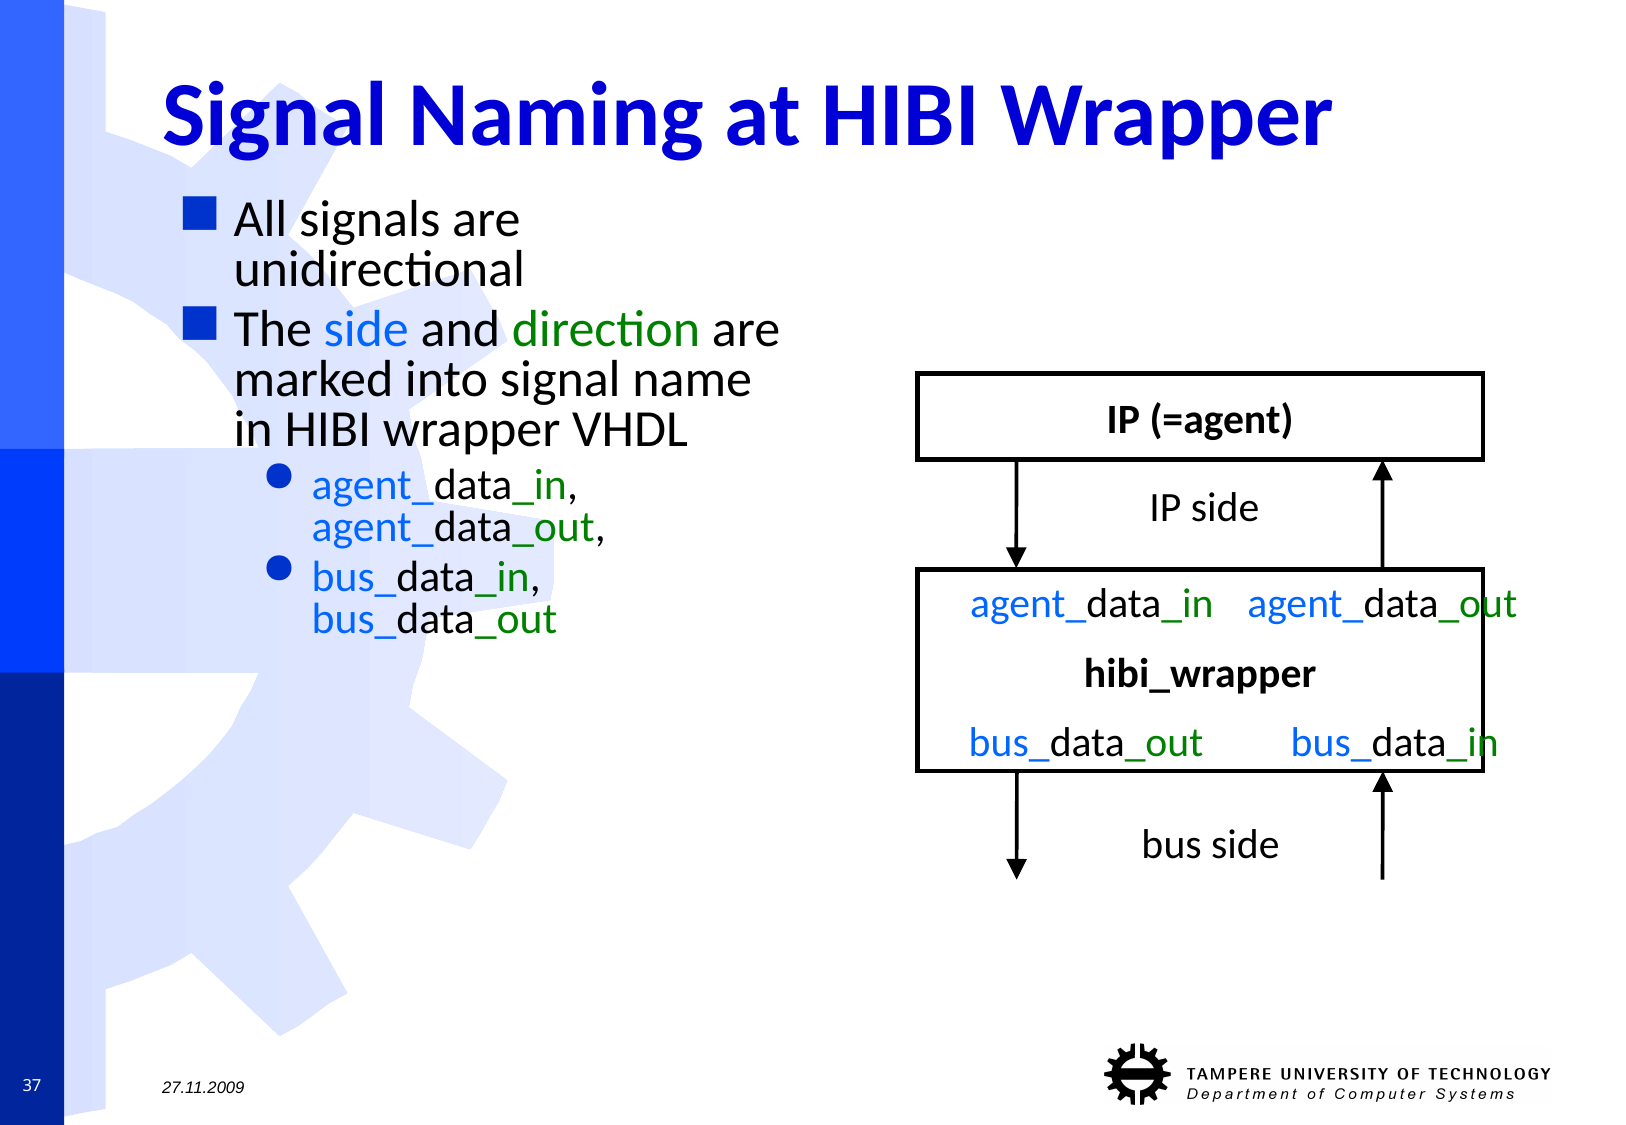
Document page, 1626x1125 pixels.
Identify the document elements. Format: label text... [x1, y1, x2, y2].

slide_number 37 [0, 1066, 65, 1107]
list All signals are unidirectional The side and direction are marked into signal name in HIBI wrapper VHDL agent_data_in, agent_data_out, bus_data_in, bus_data_out [171, 188, 807, 725]
picture [1104, 1043, 1551, 1066]
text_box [916, 373, 1575, 893]
title Signal Naming at HIBI Wrapper [146, 30, 1555, 173]
footer 27.11.2009 [146, 1066, 1555, 1107]
